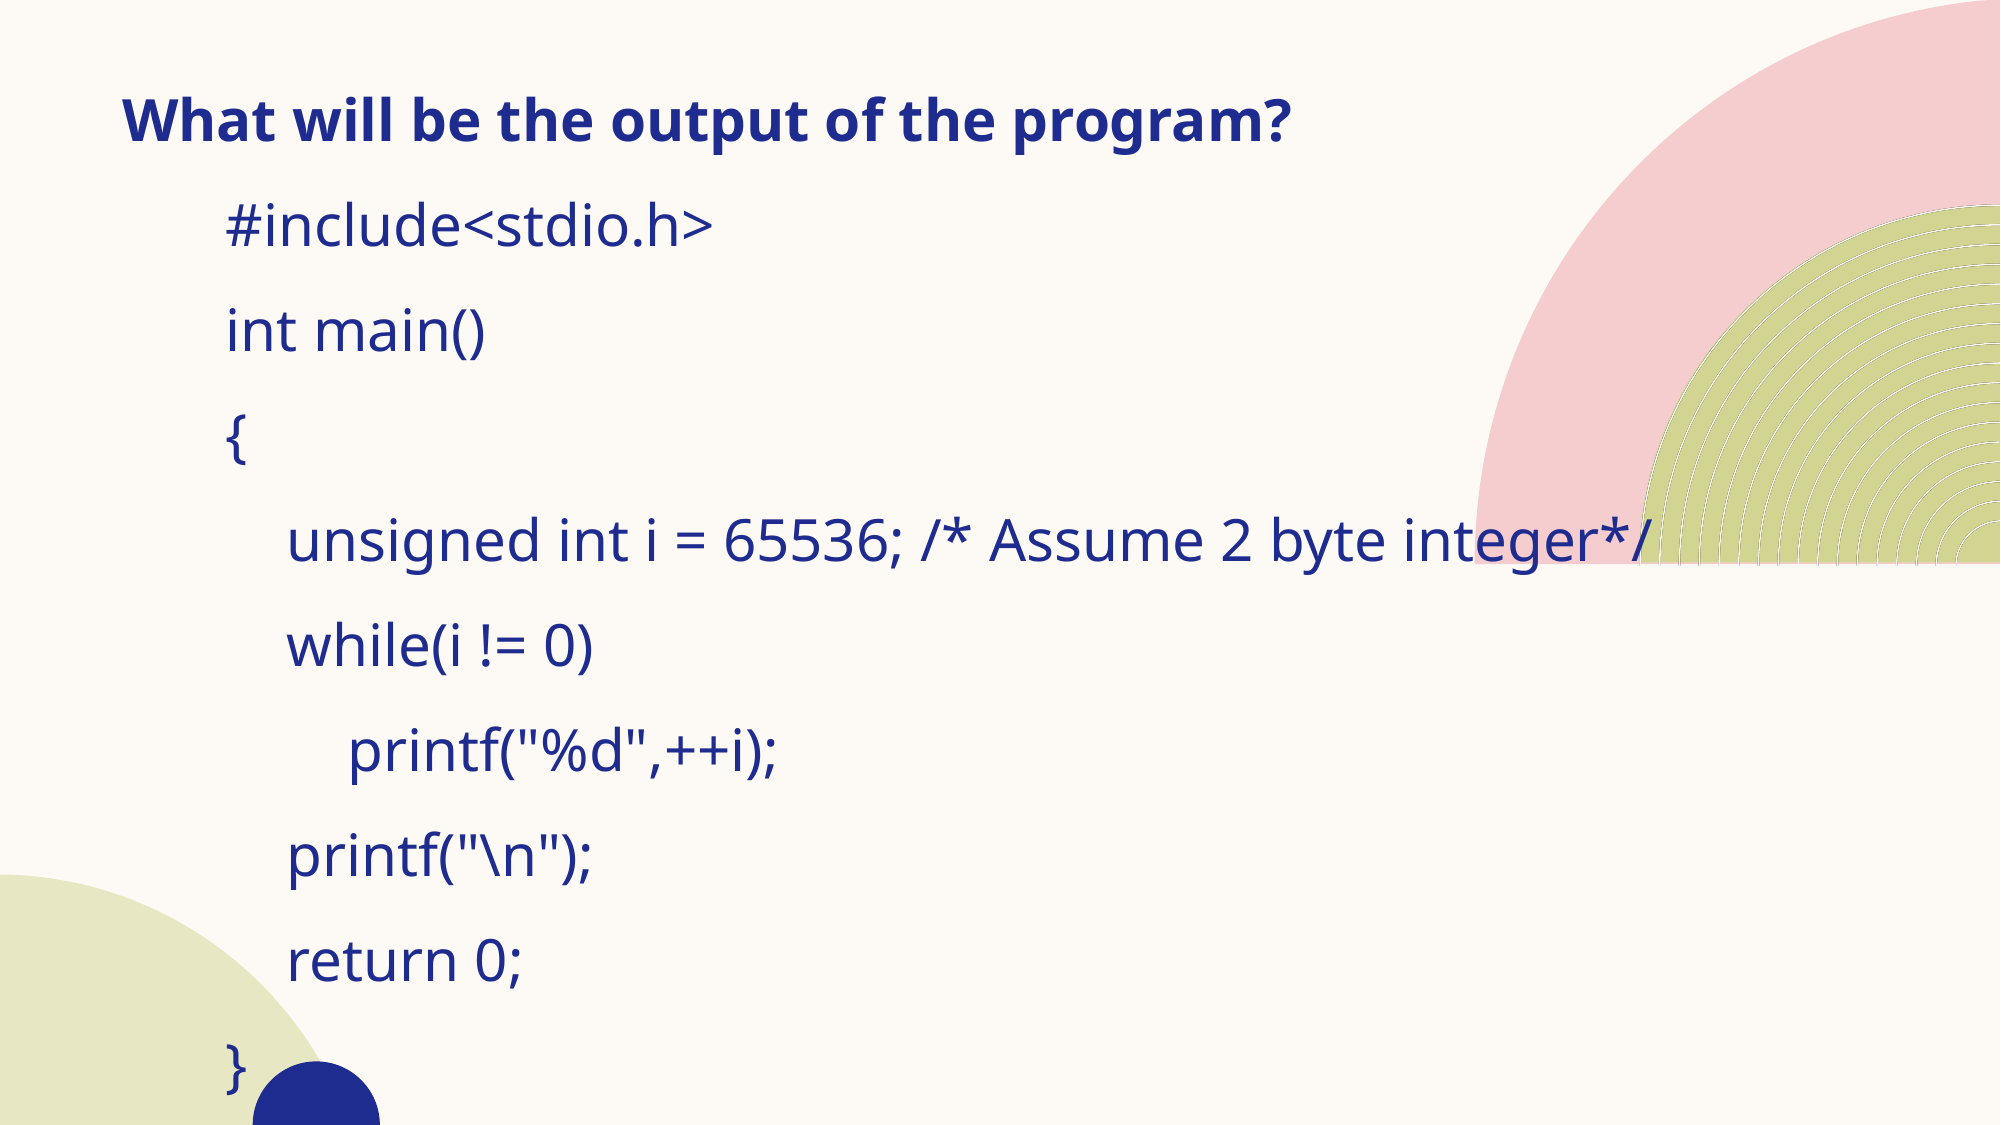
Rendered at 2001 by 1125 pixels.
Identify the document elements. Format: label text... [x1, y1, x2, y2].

picture [1724, 204, 2001, 566]
list What will be the output of the program? #include<stdio.h> int main() { unsigned int i = 65536; /* Assume 2 byte integer*/ while(i != 0) printf("%d",++i); printf("\n"); return 0; } [107, 48, 1724, 958]
